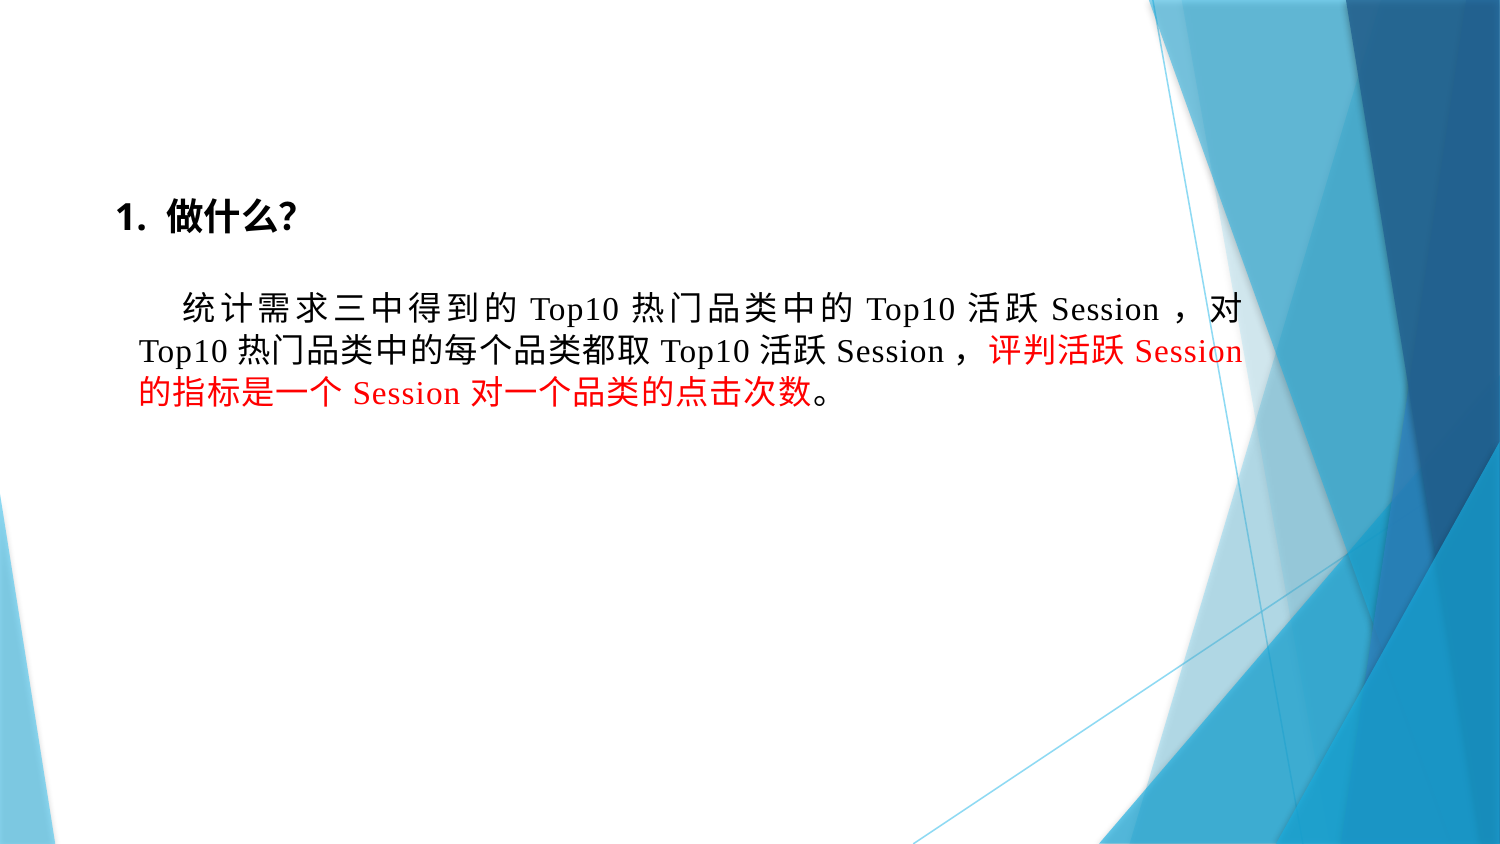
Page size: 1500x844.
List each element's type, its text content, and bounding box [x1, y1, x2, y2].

text_box 1. 做什么？ [100, 185, 313, 246]
text_box 统计需求三中得到的Top10热门品类中的Top10活跃Session，对Top10热门品类中的每个品类都取Top10活跃Session，评判活跃Session的指标是一个Session对一个品类的点击次数。 [123, 278, 1267, 419]
